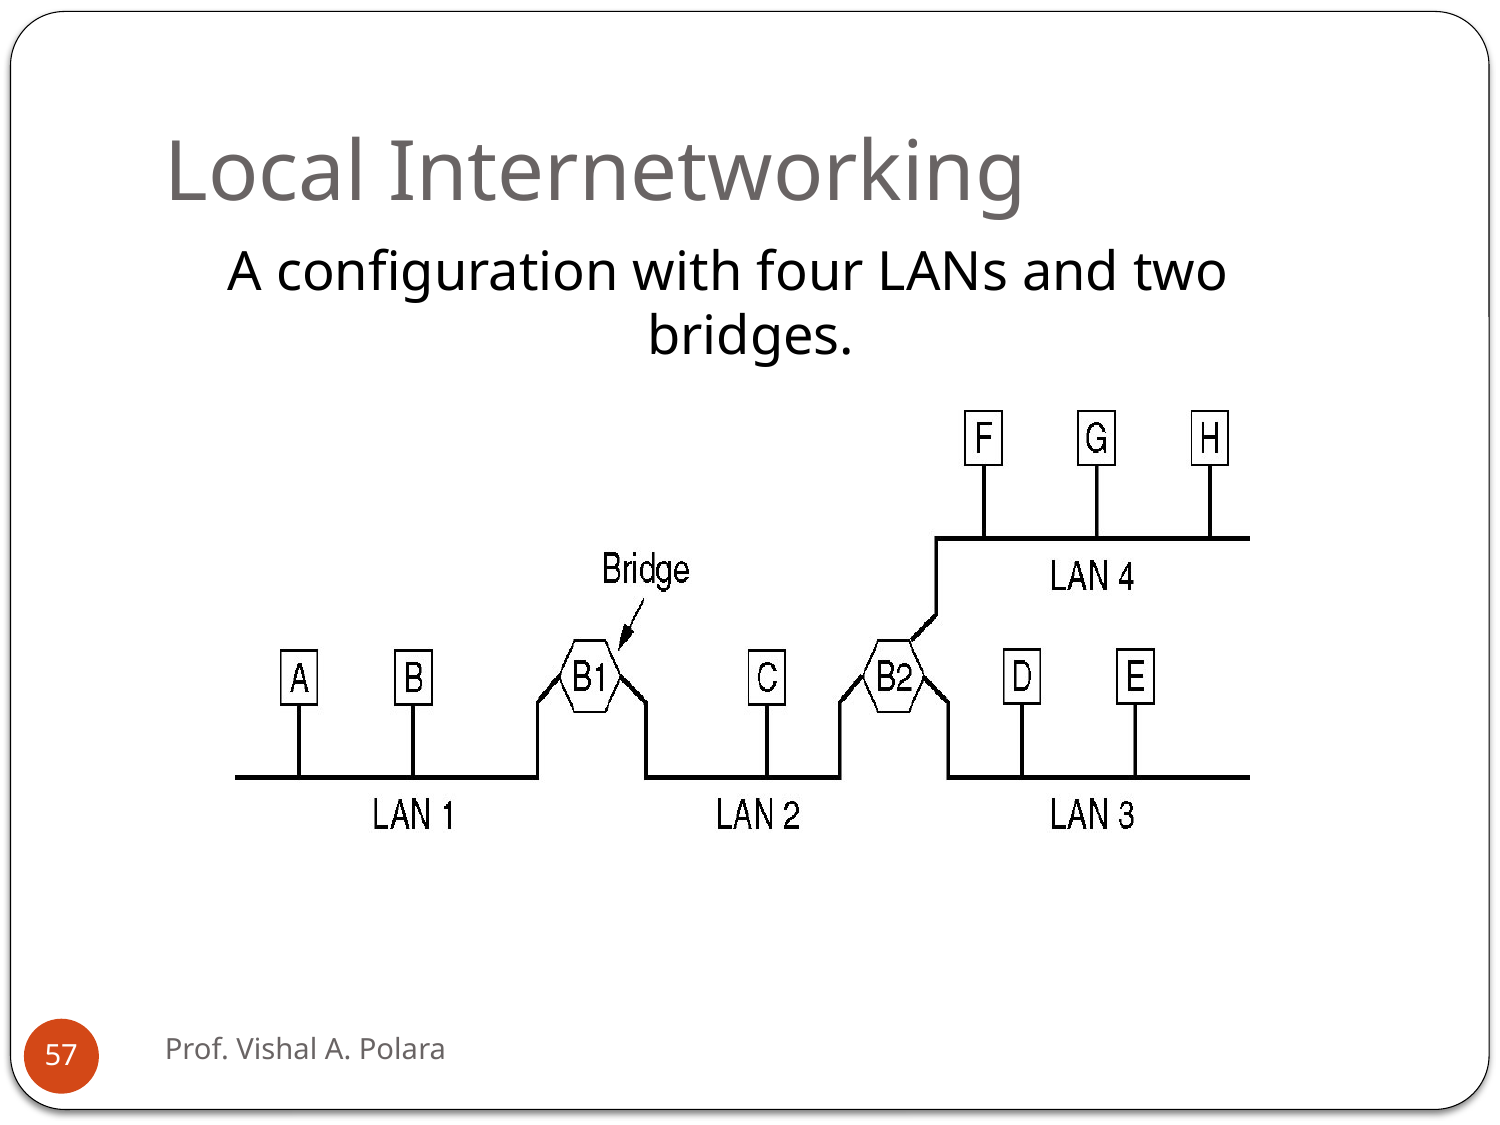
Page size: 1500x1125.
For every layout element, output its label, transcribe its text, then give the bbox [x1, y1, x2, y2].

slide_number 57 [23, 1018, 99, 1094]
picture [235, 410, 1250, 838]
list A configuration with four LANs and two bridges. [113, 228, 1344, 1016]
footer Prof. Vishal A. Polara [150, 1012, 800, 1088]
title Local Internetworking [150, 45, 1425, 233]
